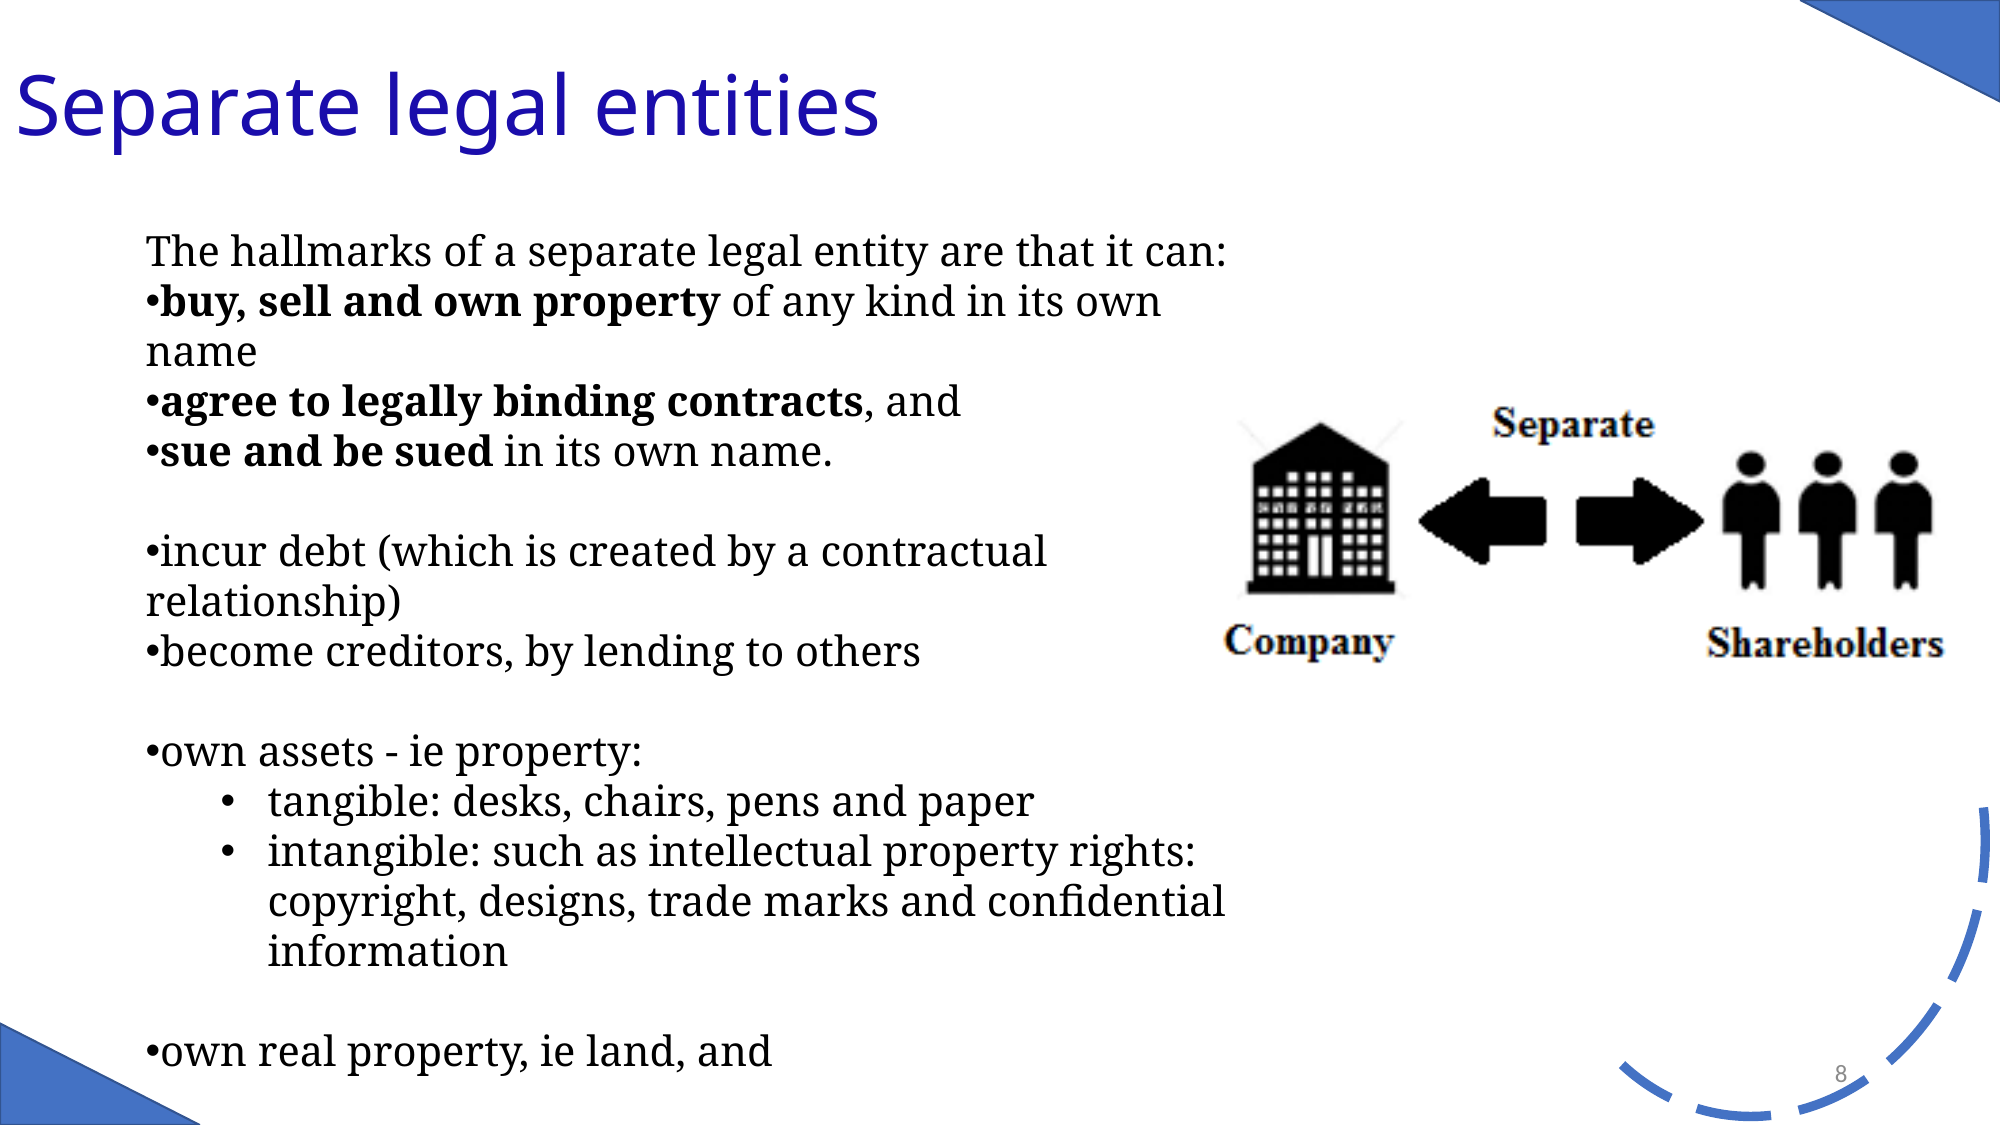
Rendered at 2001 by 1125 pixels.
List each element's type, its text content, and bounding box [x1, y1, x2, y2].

picture [1173, 378, 1984, 685]
text_box [1637, 807, 1986, 1082]
text_box [0, 1022, 201, 1125]
text_box [1799, 0, 2000, 103]
slide_number 8 [1412, 1042, 1863, 1103]
text_box The hallmarks of a separate legal entity are that it can: buy, sell and own property of any kind in its own name agree to legally binding contracts, and sue and be sued in its own name. incur debt (which is created by a contractual relationship) become creditors, by lending to others own assets - ie property: tangible: desks, chairs, pens and paper intangible: such as intellectual property rights: copyright, designs, trade marks and confidential information own real property, ie land, and be liable to pay taxes (a statutory obligation) [130, 217, 1269, 1125]
title Separate legal entities [0, 0, 1725, 218]
text_box [1680, 1103, 1822, 1117]
